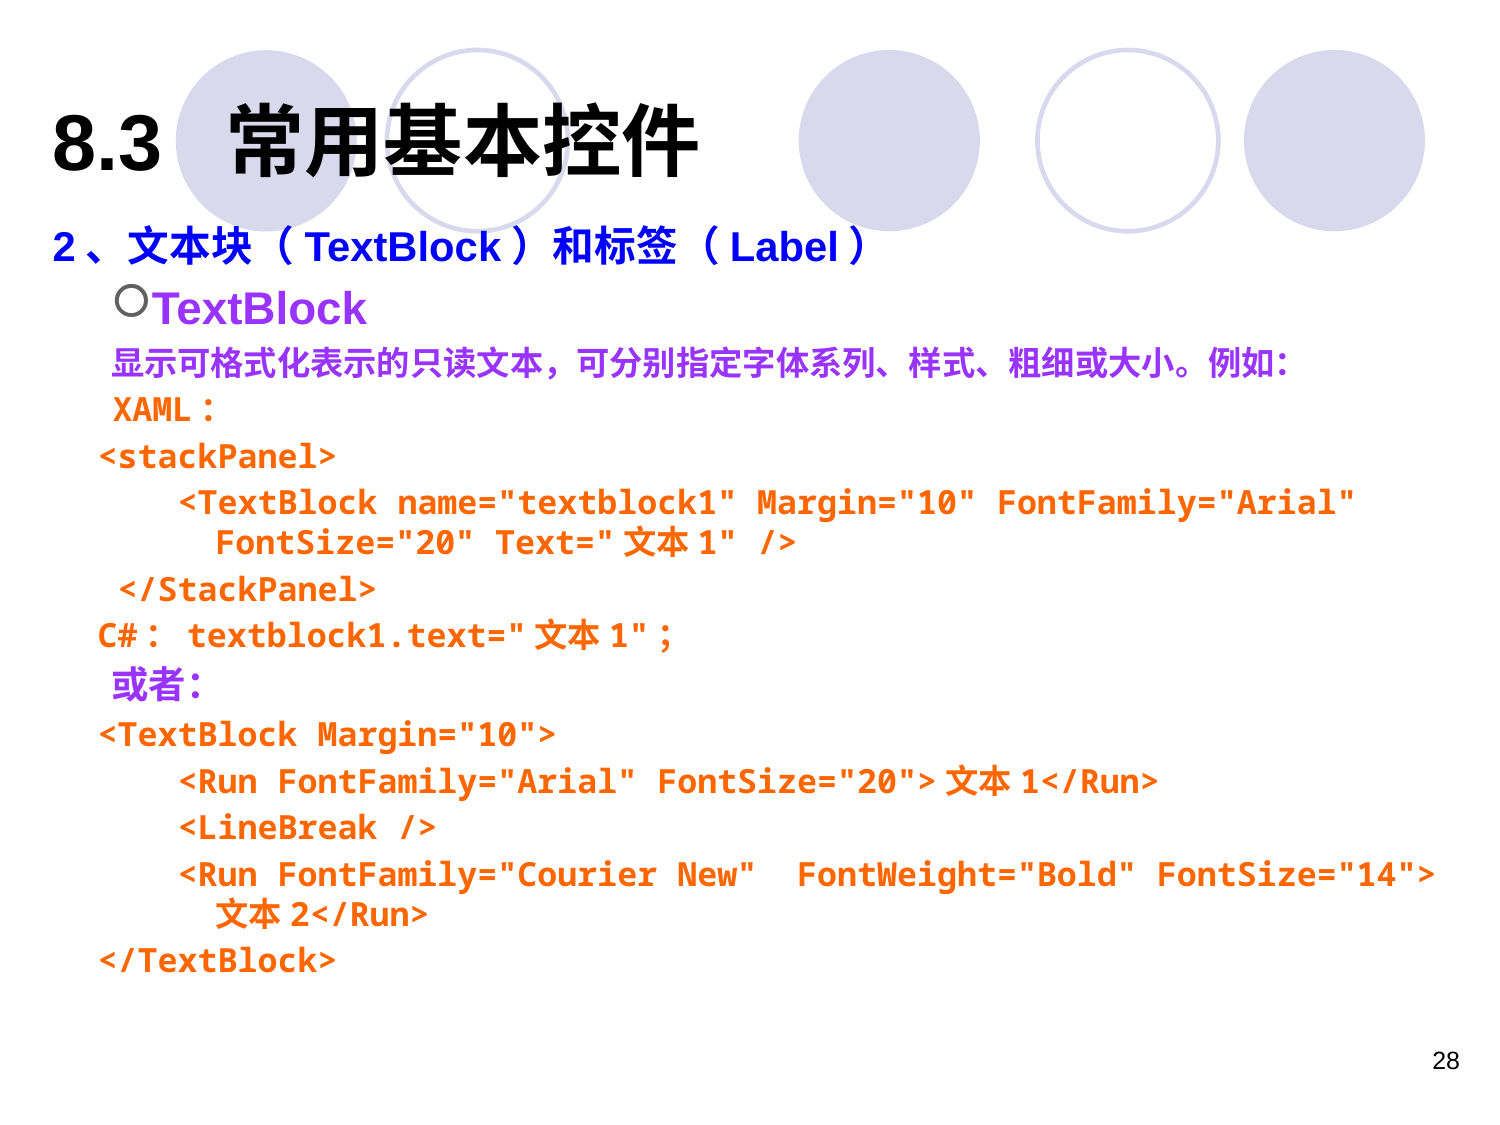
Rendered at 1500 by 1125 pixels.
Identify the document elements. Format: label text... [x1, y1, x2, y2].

list 2、文本块（TextBlock）和标签（Label） TextBlock 显示可格式化表示的只读文本，可分别指定字体系列、样式、粗细或大小。例如： XAML： <stackPanel> <TextBlock name="textblock1" Margin="10" FontFamily="Arial" FontSize="20" Text="文本1" /> </StackPanel> C#：textblock1.text="文本1"； 或者： <TextBlock Margin="10"> <Run FontFamily="Arial" FontSize="20">文本1</Run> <LineBreak /> <Run FontFamily="Courier New" FontWeight="Bold" FontSize="14">文本2</Run> </TextBlock> [37, 212, 1475, 1038]
text_box [1125, 1038, 1475, 1113]
title 8.3 常用基本控件 [37, 45, 1463, 212]
